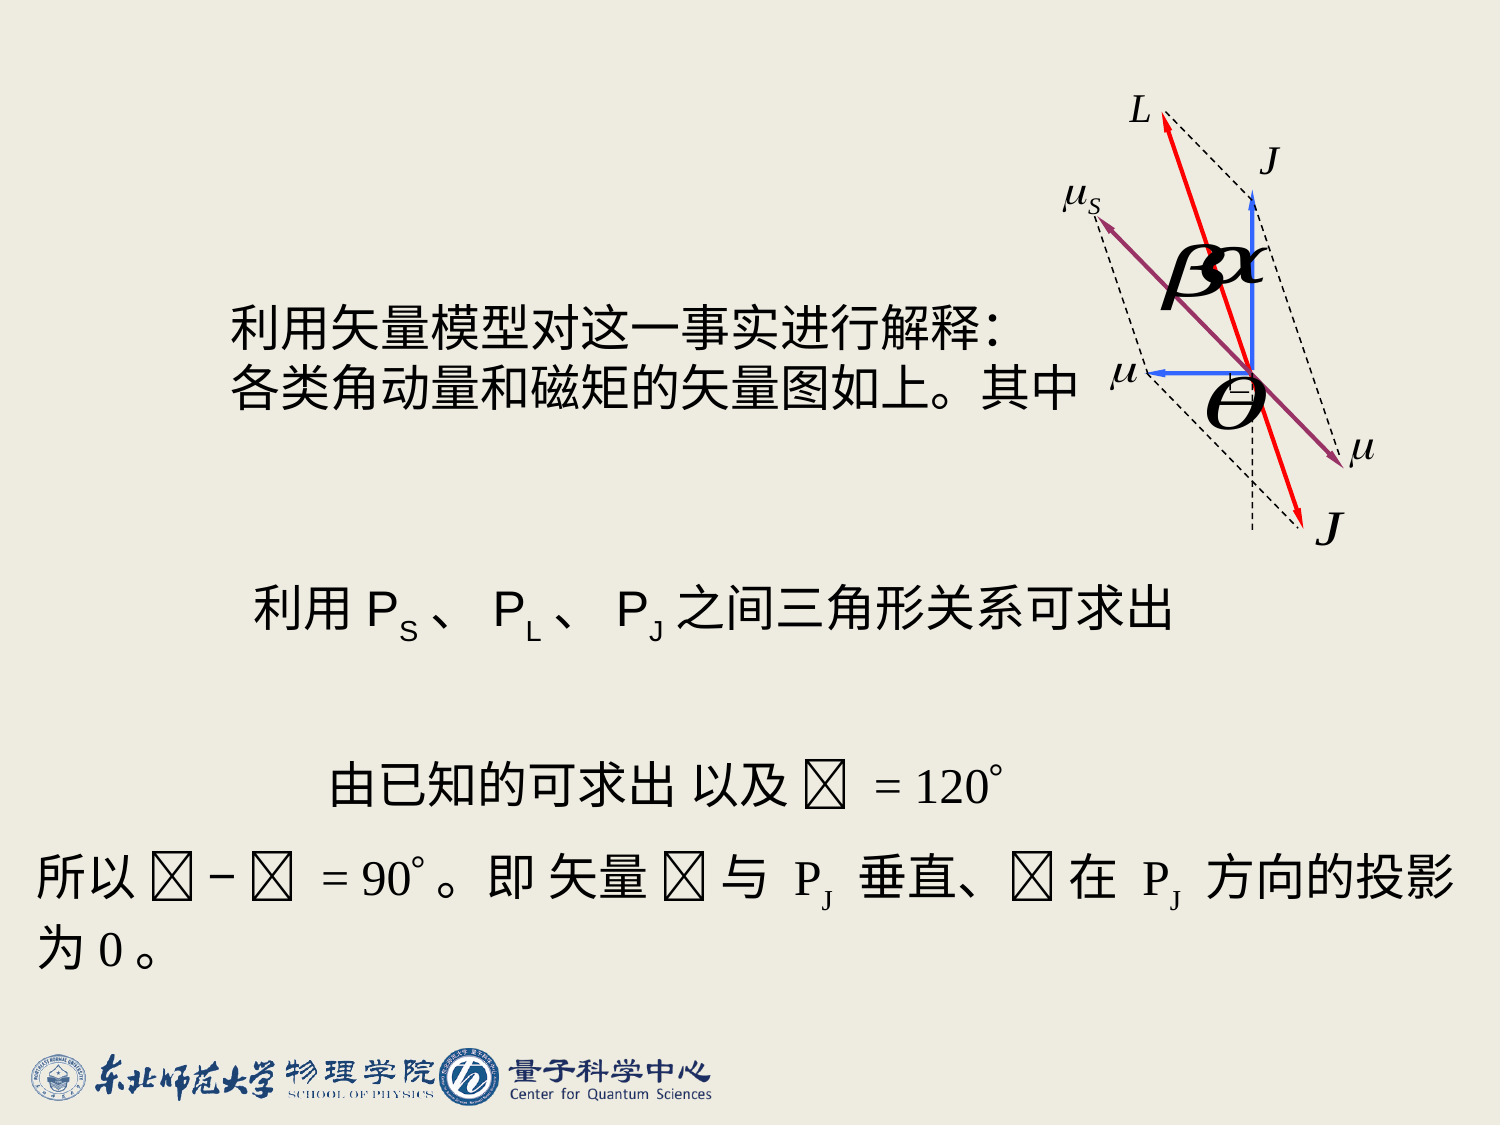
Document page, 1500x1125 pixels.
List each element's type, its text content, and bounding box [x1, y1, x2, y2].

picture [20, 1046, 719, 1108]
text_box 所以  −  = 90。即 矢量  与 PJ 垂直、 在 PJ 方向的投影为0。 [21, 838, 1500, 984]
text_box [1009, 70, 1436, 615]
